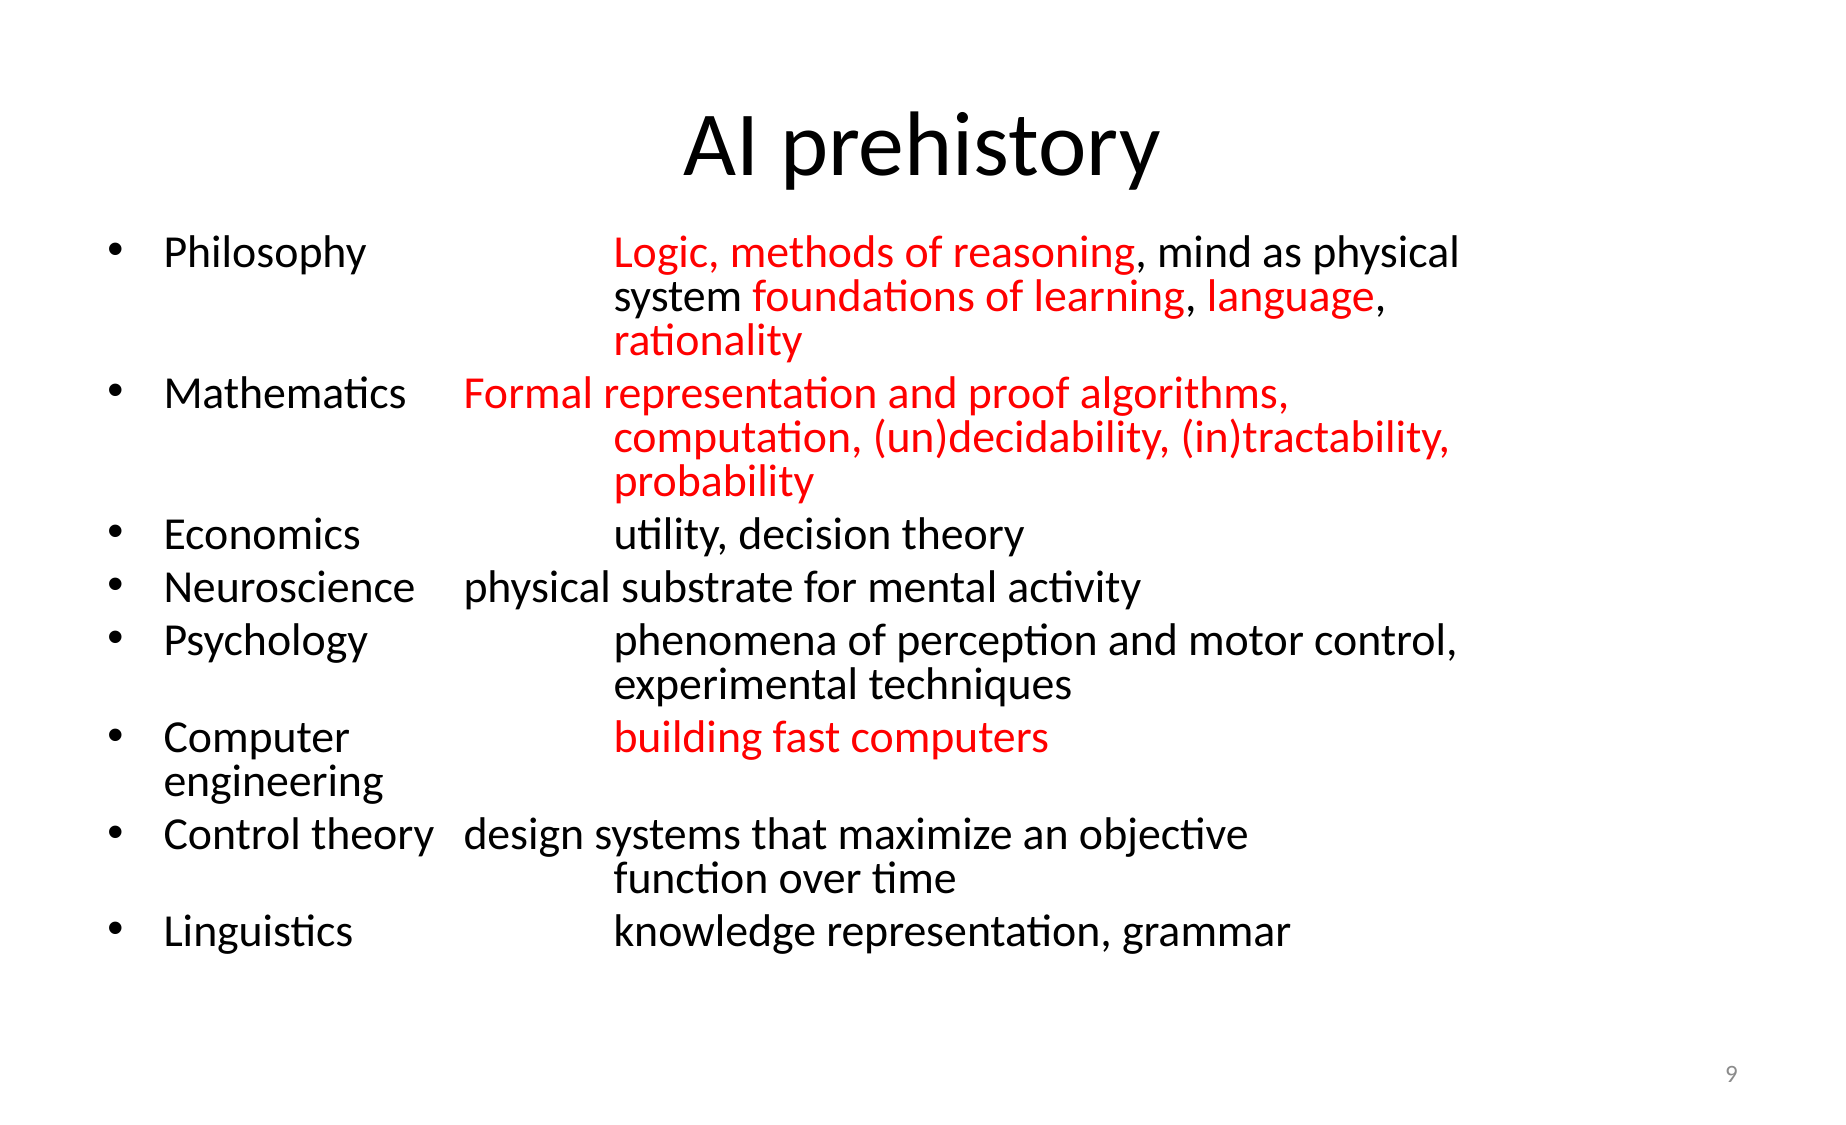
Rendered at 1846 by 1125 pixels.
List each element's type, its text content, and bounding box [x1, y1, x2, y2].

list Philosophy Logic, methods of reasoning, mind as physical system foundations of learning, language, rationality Mathematics Formal representation and proof algorithms, computation, (un)decidability, (in)tractability, probability Economics utility, decision theory Neuroscience physical substrate for mental activity Psychology phenomena of perception and motor control, experimental techniques Computer building fast computers engineering Control theory design systems that maximize an objective function over time Linguistics knowledge representation, grammar [92, 224, 1784, 1038]
title AI prehistory [92, 45, 1753, 224]
slide_number 9 [1322, 1042, 1753, 1103]
